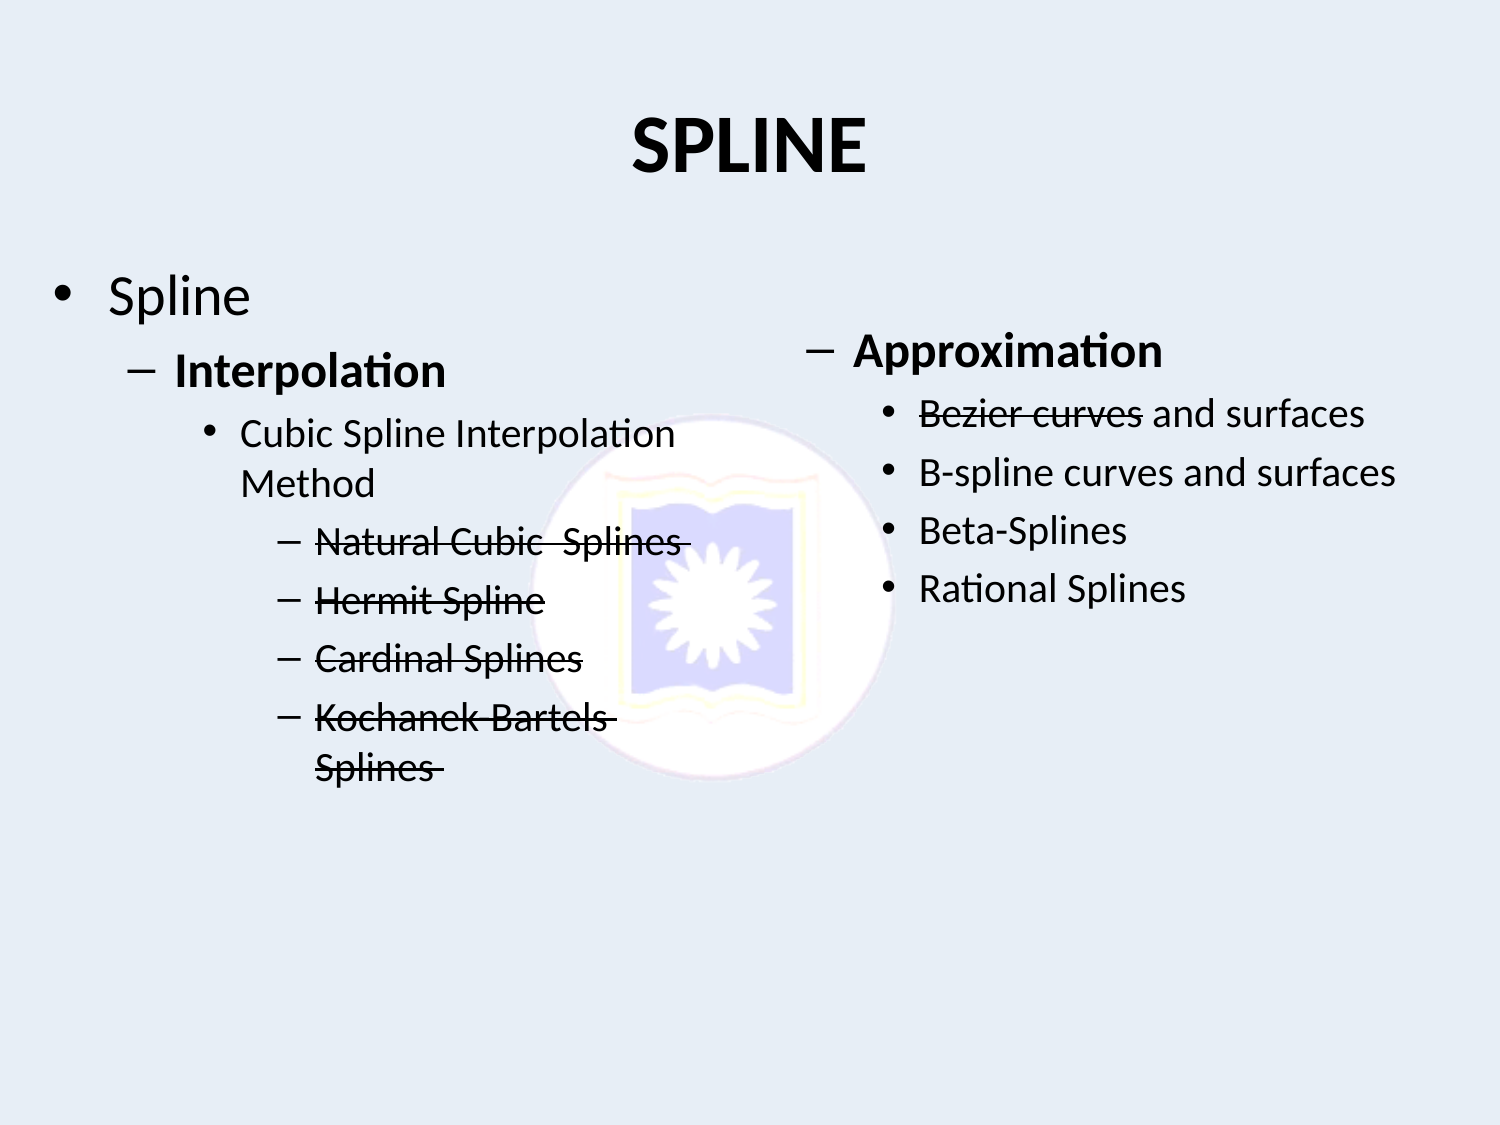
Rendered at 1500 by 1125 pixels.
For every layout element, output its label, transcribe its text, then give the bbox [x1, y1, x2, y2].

title SPLINE [75, 45, 1425, 233]
list Spline Interpolation Cubic Spline Interpolation Method Natural Cubic Splines Hermit Spline Cardinal Splines Kochanek-Bartels Splines Approximation Bezier curves and surfaces B-spline curves and surfaces Beta-Splines Rational Splines [37, 249, 1425, 968]
